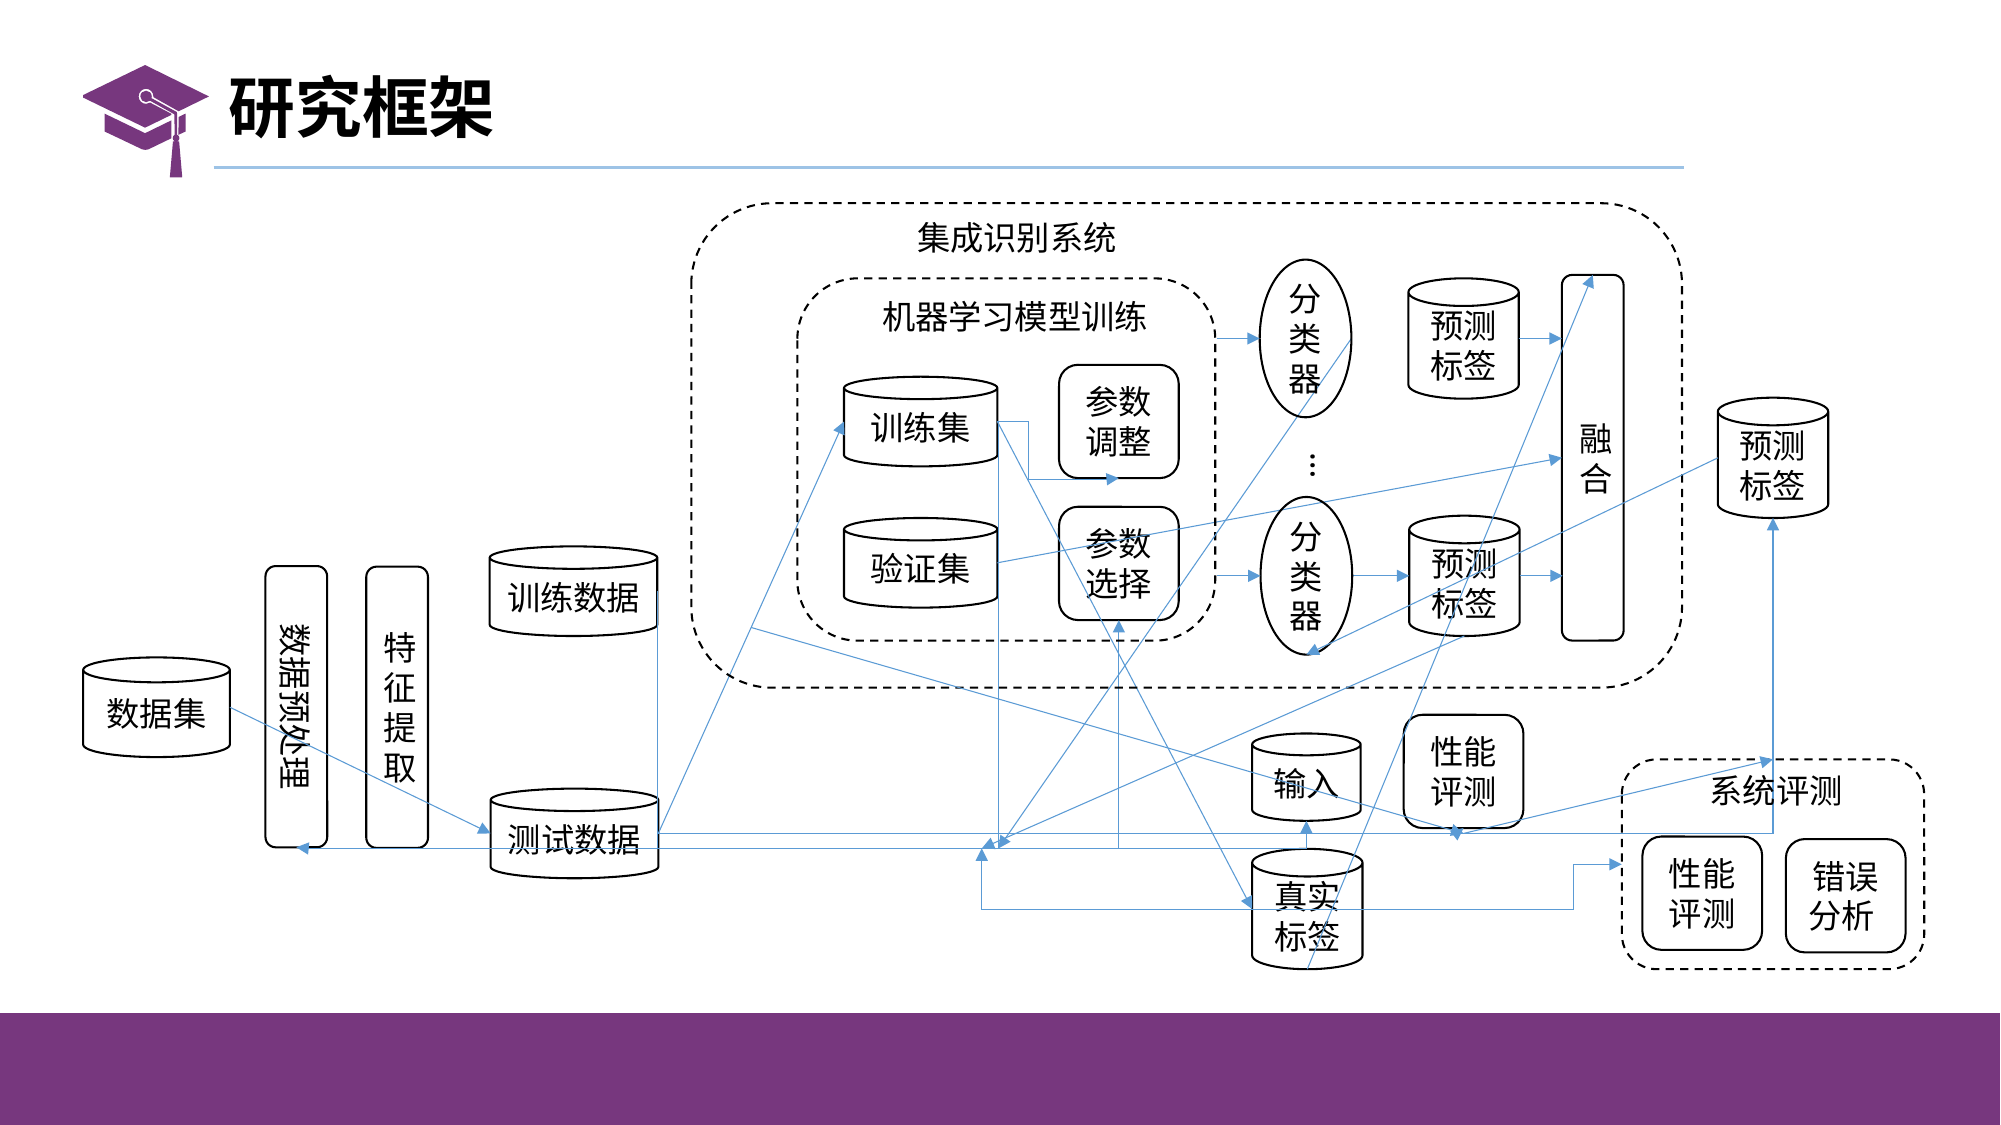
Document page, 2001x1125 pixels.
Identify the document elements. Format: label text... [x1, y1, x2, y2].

text_box [0, 1012, 2000, 1125]
title 研究框架 [213, 55, 1077, 166]
text_box [83, 65, 209, 178]
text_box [83, 203, 1925, 970]
